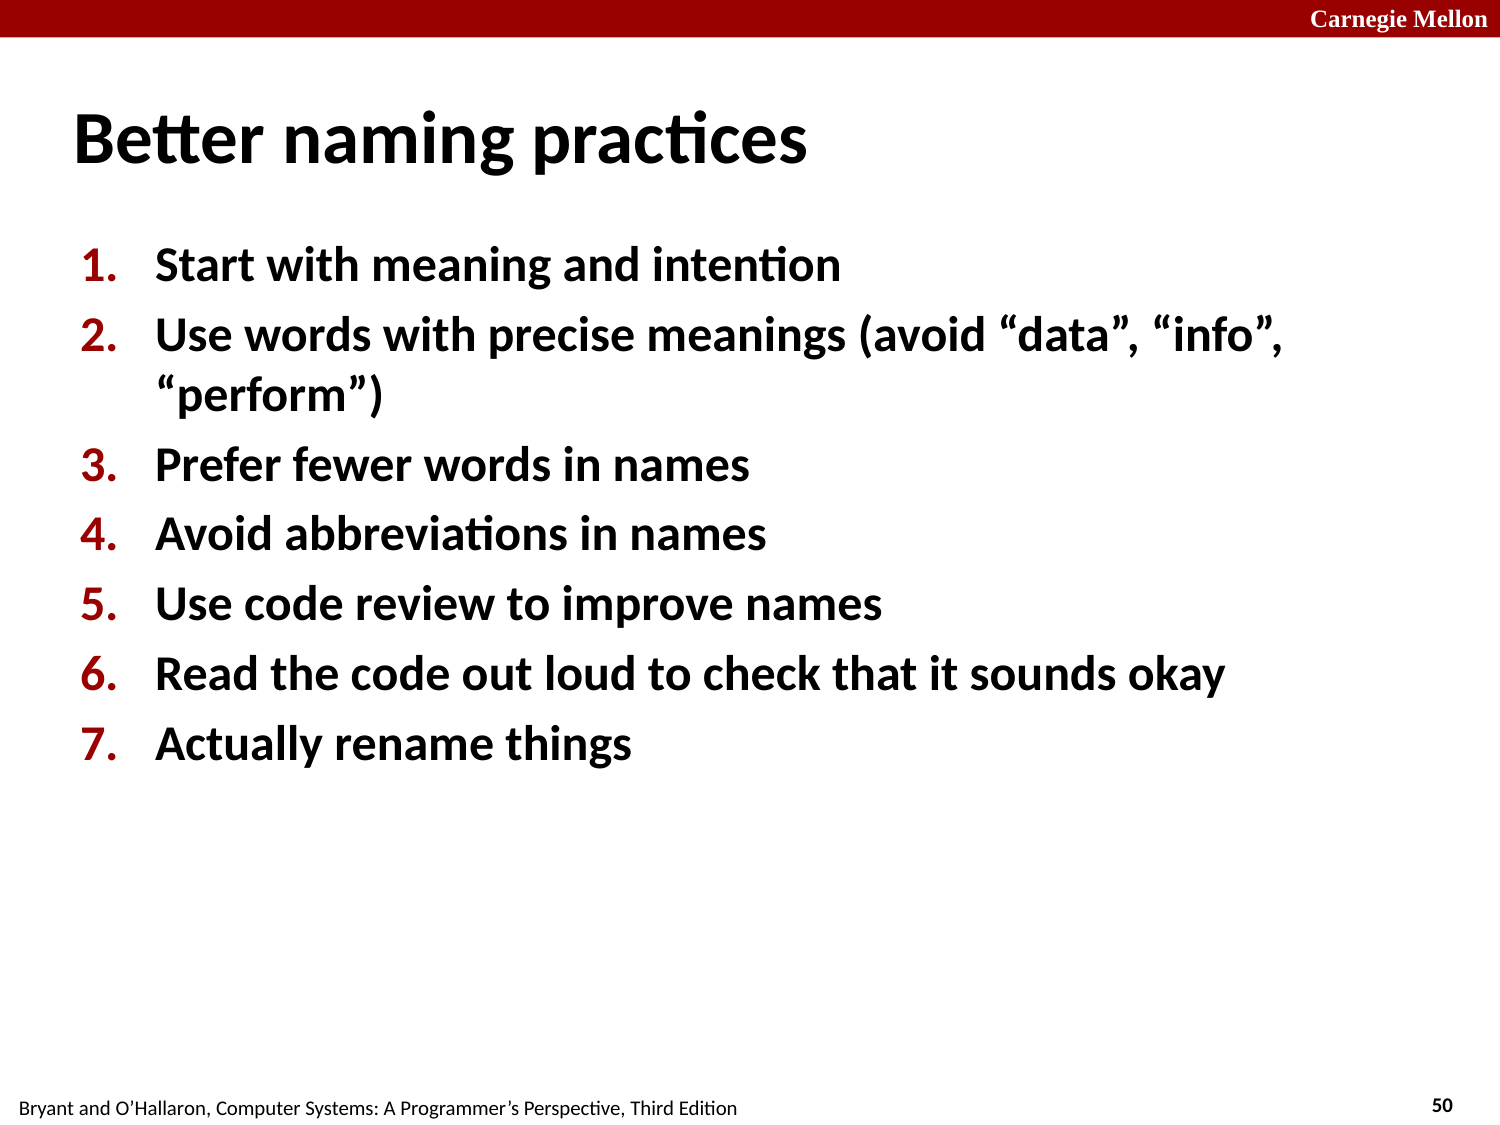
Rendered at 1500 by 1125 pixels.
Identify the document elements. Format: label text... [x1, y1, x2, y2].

list Start with meaning and intention Use words with precise meanings (avoid “data”, “info”, “perform”) Prefer fewer words in names Avoid abbreviations in names Use code review to improve names Read the code out loud to check that it sounds okay Actually rename things [64, 223, 1361, 1040]
title Better naming practices [58, 71, 1305, 197]
